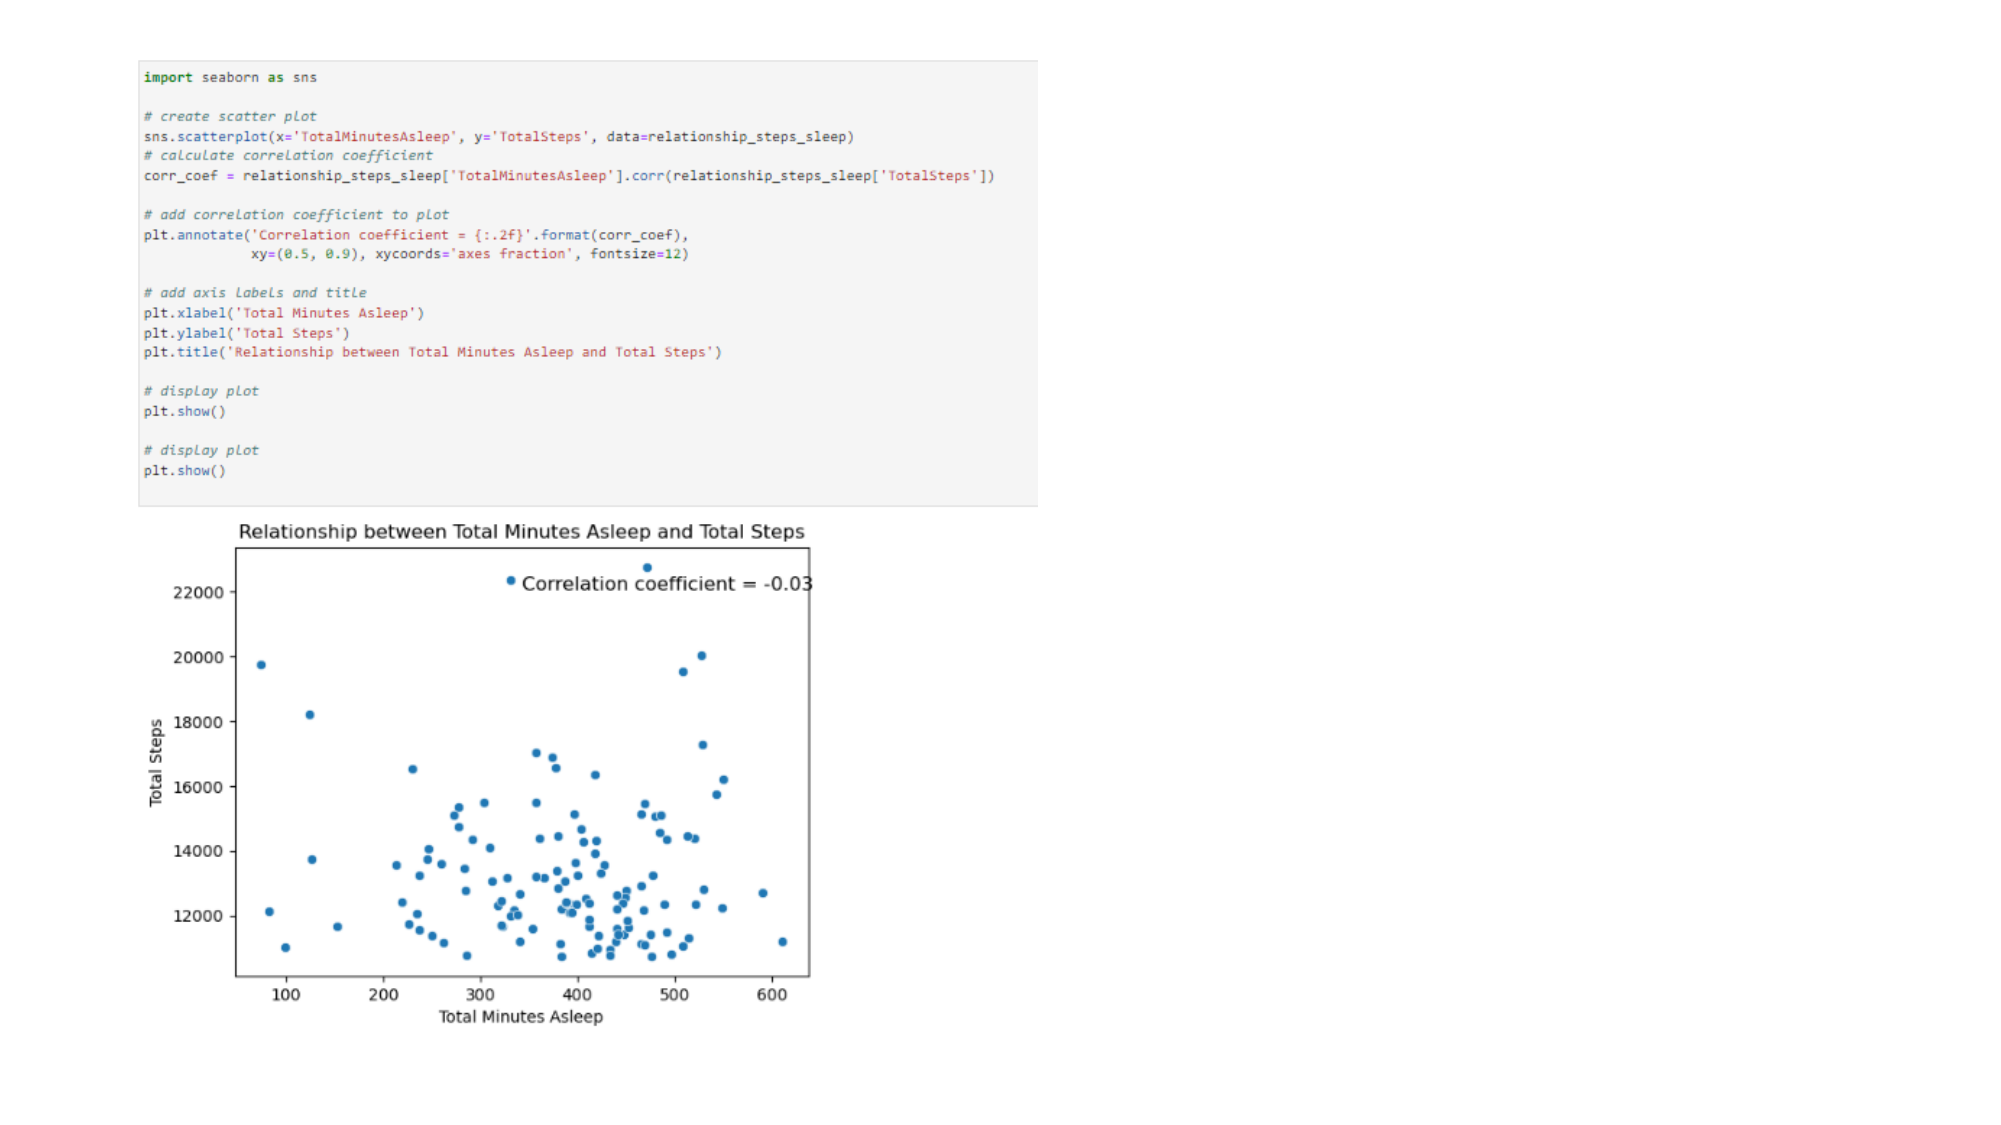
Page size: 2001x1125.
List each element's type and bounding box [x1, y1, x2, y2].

picture [137, 59, 1038, 1042]
